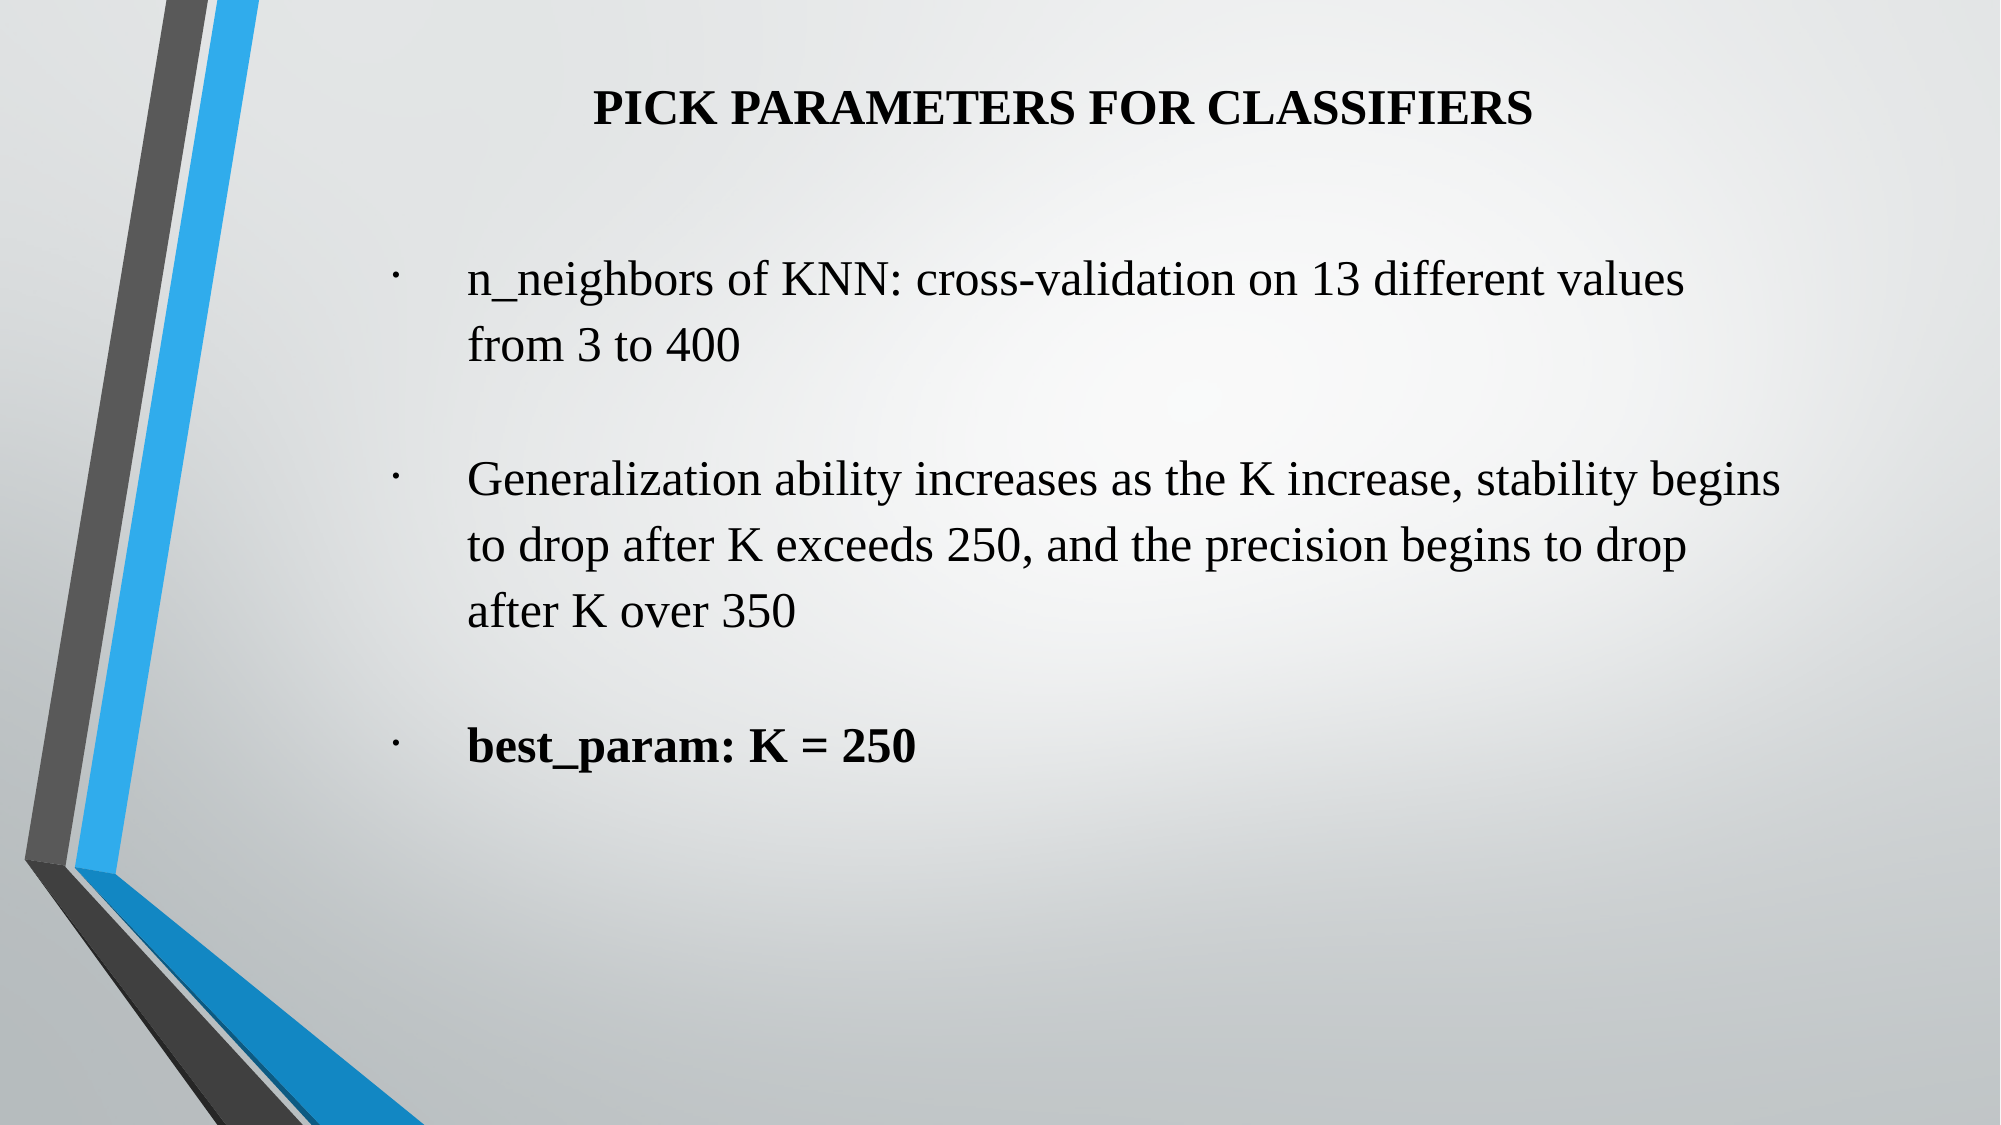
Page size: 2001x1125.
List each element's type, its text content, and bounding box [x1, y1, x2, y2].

text_box PICK PARAMETERS FOR CLASSIFIERS [585, 67, 1542, 142]
text_box n_neighbors of KNN: cross-validation on 13 different values from 3 to 400 Generalization ability increases as the K increase, stability begins to drop after K exceeds 250, and the precision begins to drop after K over 350 best_param: K = 250 [377, 231, 1805, 840]
